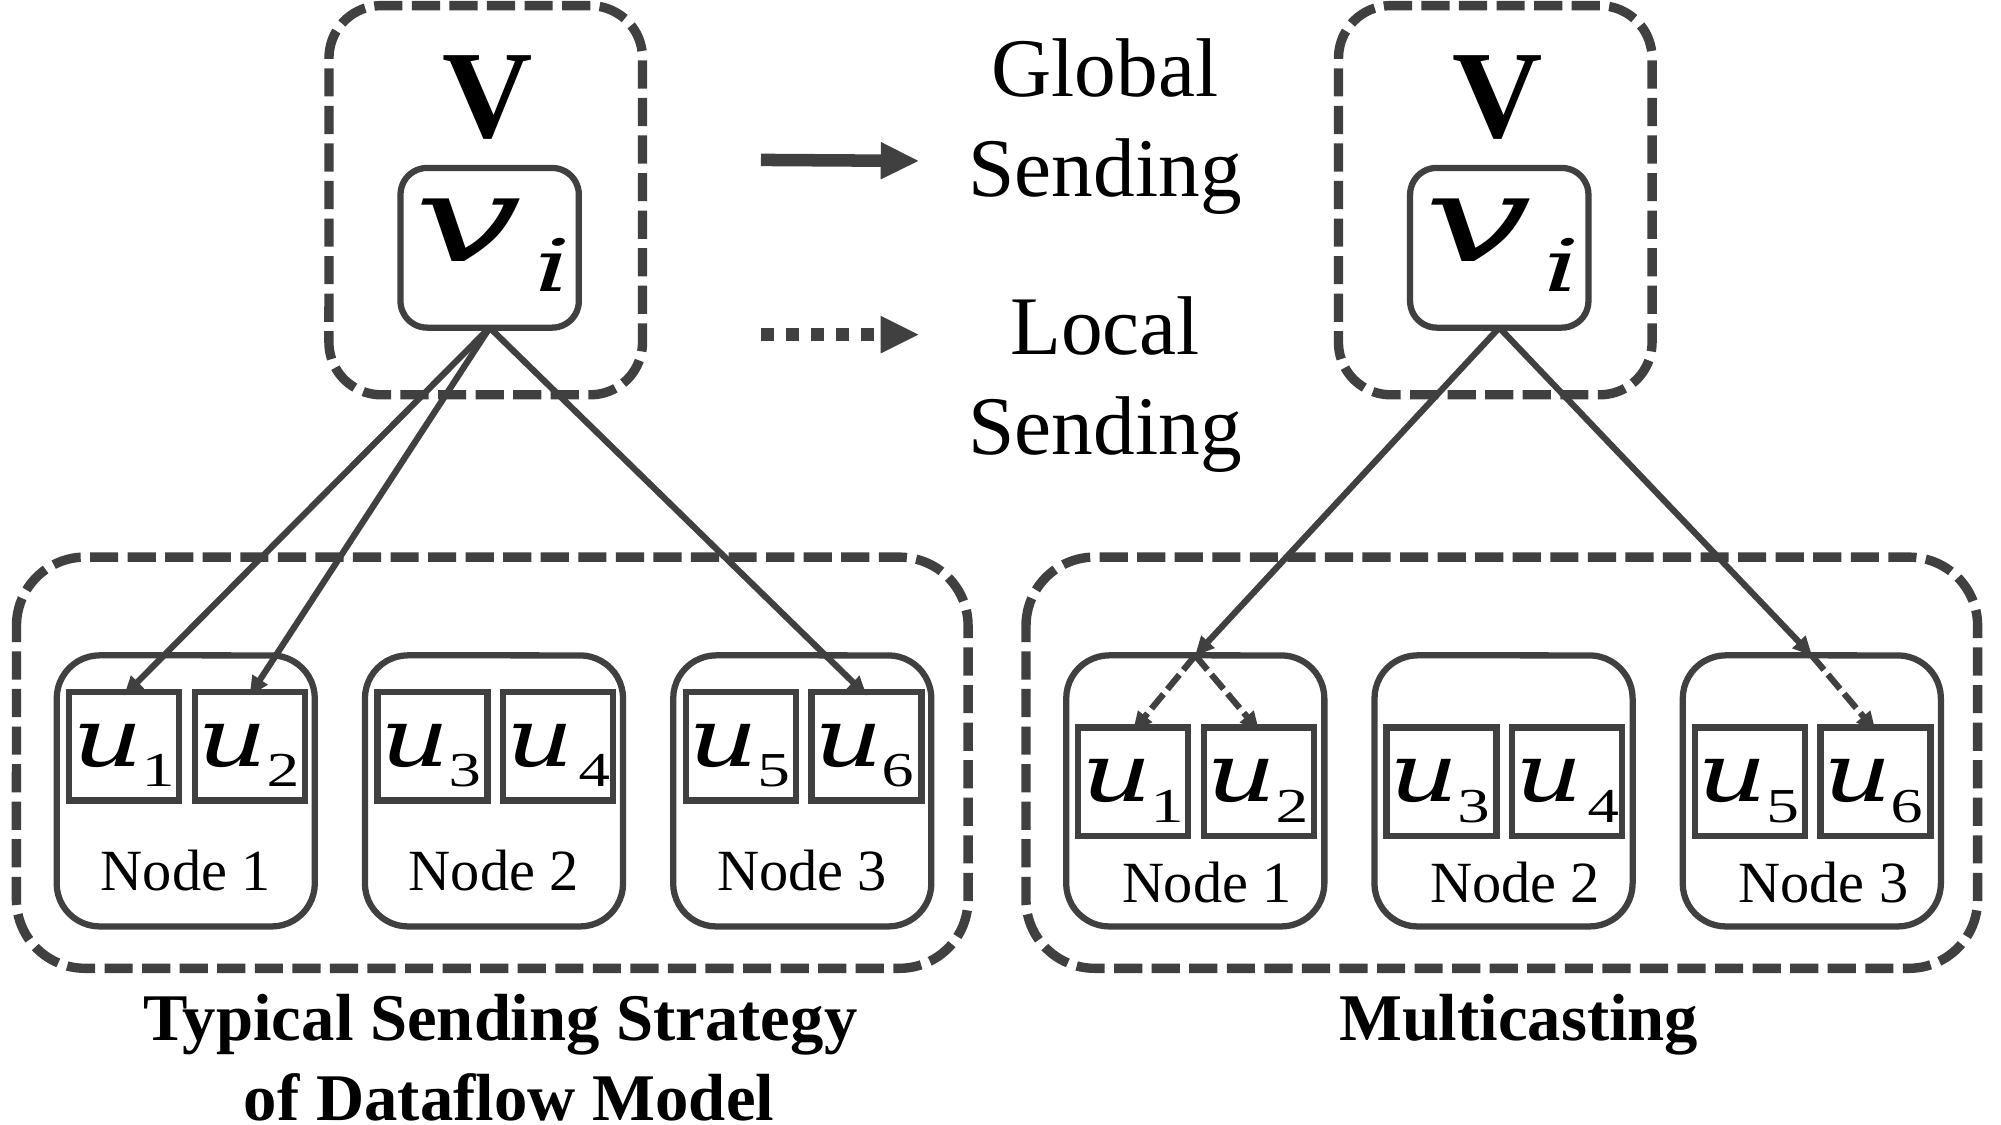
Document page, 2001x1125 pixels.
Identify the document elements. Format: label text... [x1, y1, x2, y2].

text_box Multicasting [1026, 966, 2000, 1062]
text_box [1499, 327, 1812, 656]
text_box Node 3 [1723, 836, 1924, 922]
text_box Global Sending [969, 5, 1297, 221]
text_box [1373, 656, 1634, 928]
text_box Node 2 [1415, 836, 1616, 922]
text_box V [1437, 4, 1558, 170]
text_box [1133, 655, 1195, 731]
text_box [1195, 327, 1499, 656]
text_box Node 1 [1107, 836, 1307, 922]
text_box [1065, 654, 1326, 928]
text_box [1811, 655, 1876, 731]
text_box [1195, 655, 1259, 731]
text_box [16, 4, 969, 969]
text_box [1024, 556, 1979, 966]
text_box Typical Sending Strategy of Dataflow Model [16, 966, 1003, 1125]
text_box [1409, 166, 1590, 327]
text_box Local Sending [969, 263, 1297, 479]
text_box [1558, 4, 1654, 327]
text_box [1337, 4, 1437, 327]
text_box [1681, 654, 1942, 928]
